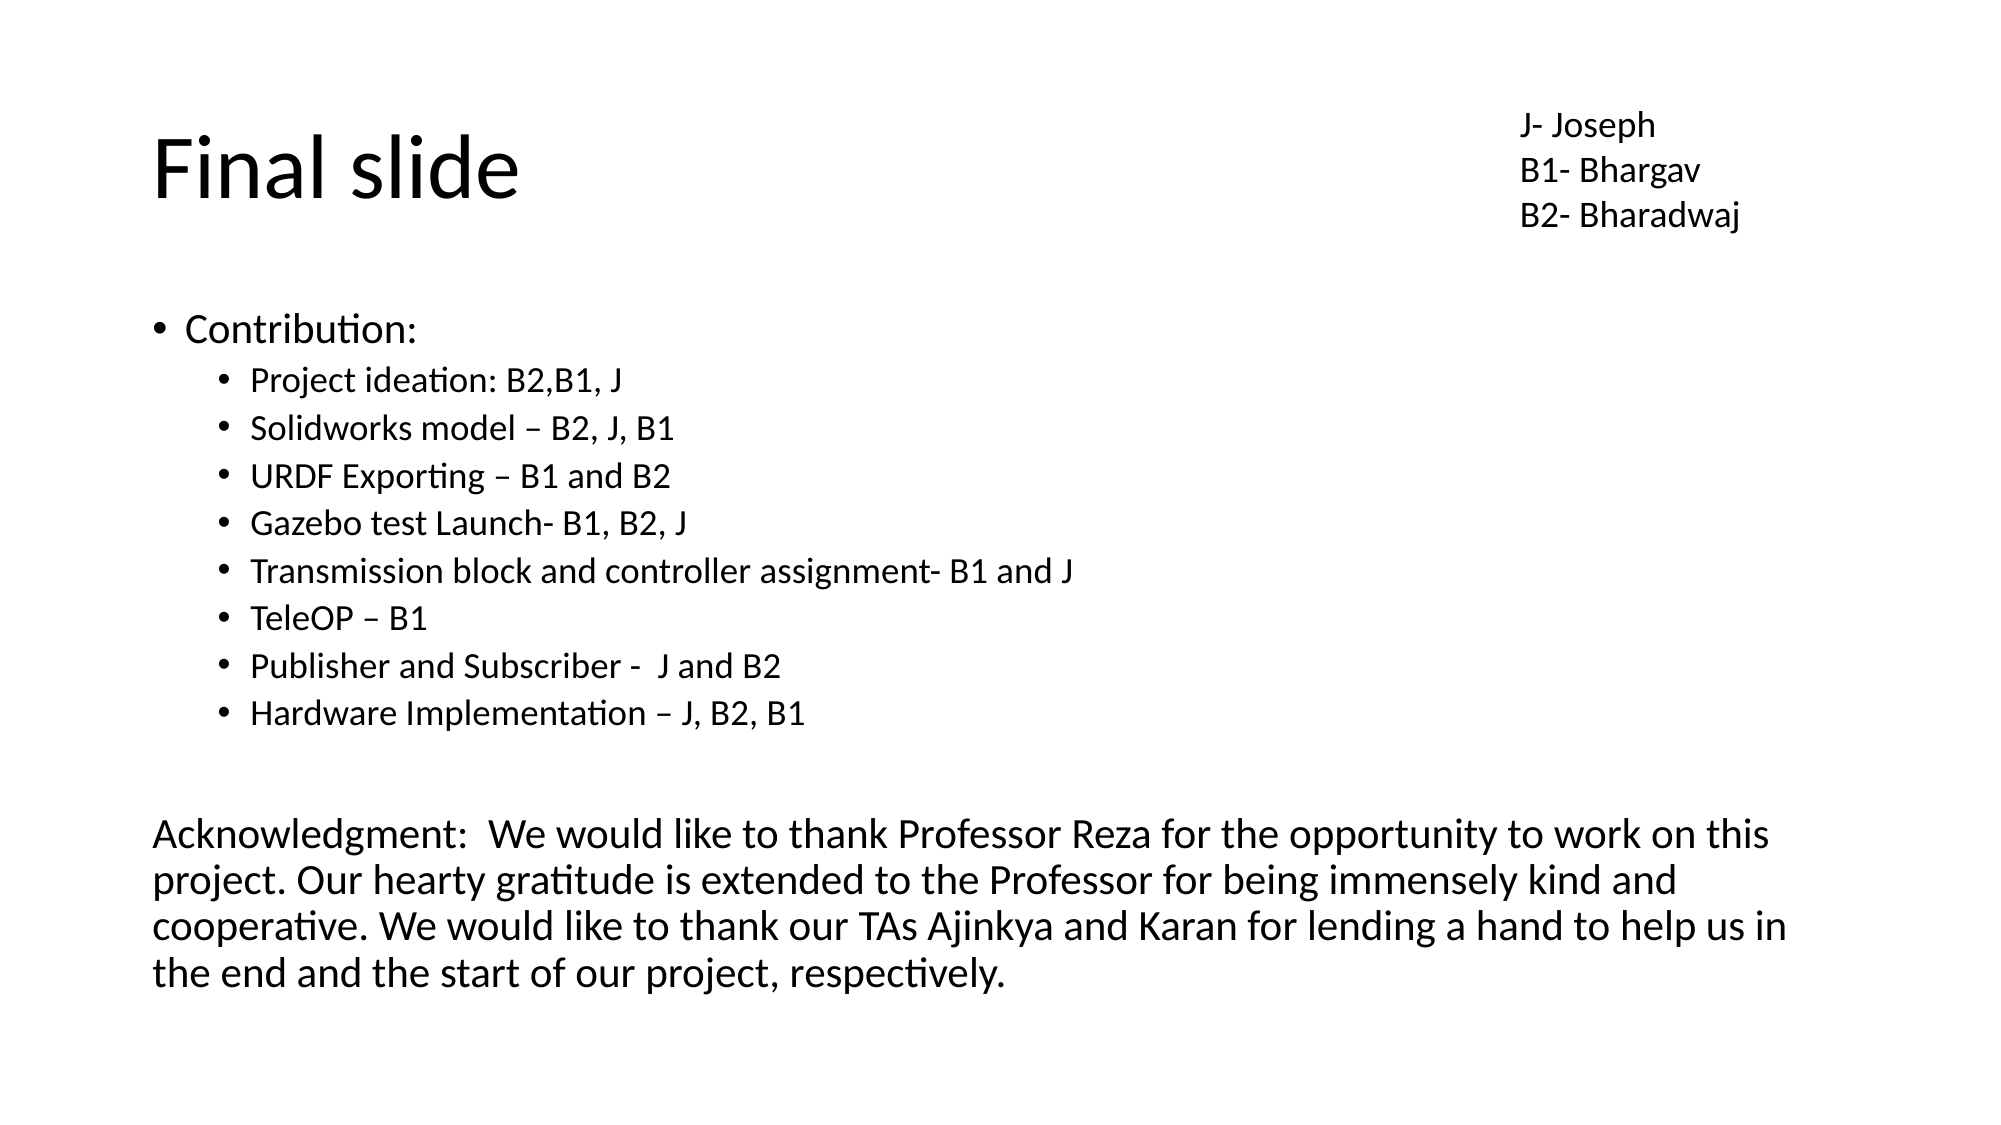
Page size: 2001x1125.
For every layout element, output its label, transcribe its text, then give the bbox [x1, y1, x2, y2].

list Contribution: Project ideation: B2,B1, J Solidworks model – B2, J, B1 URDF Exporting – B1 and B2 Gazebo test Launch- B1, B2, J Transmission block and controller assignment- B1 and J TeleOP – B1 Publisher and Subscriber - J and B2 Hardware Implementation – J, B2, B1 Acknowledgment: We would like to thank Professor Reza for the opportunity to work on this project. Our hearty gratitude is extended to the Professor for being immensely kind and cooperative. We would like to thank our TAs Ajinkya and Karan for lending a hand to help us in the end and the start of our project, respectively. [137, 299, 1863, 1014]
title Final slide [137, 59, 1863, 278]
text_box J- Joseph B1- Bhargav B2- Bharadwaj [1504, 92, 1758, 243]
